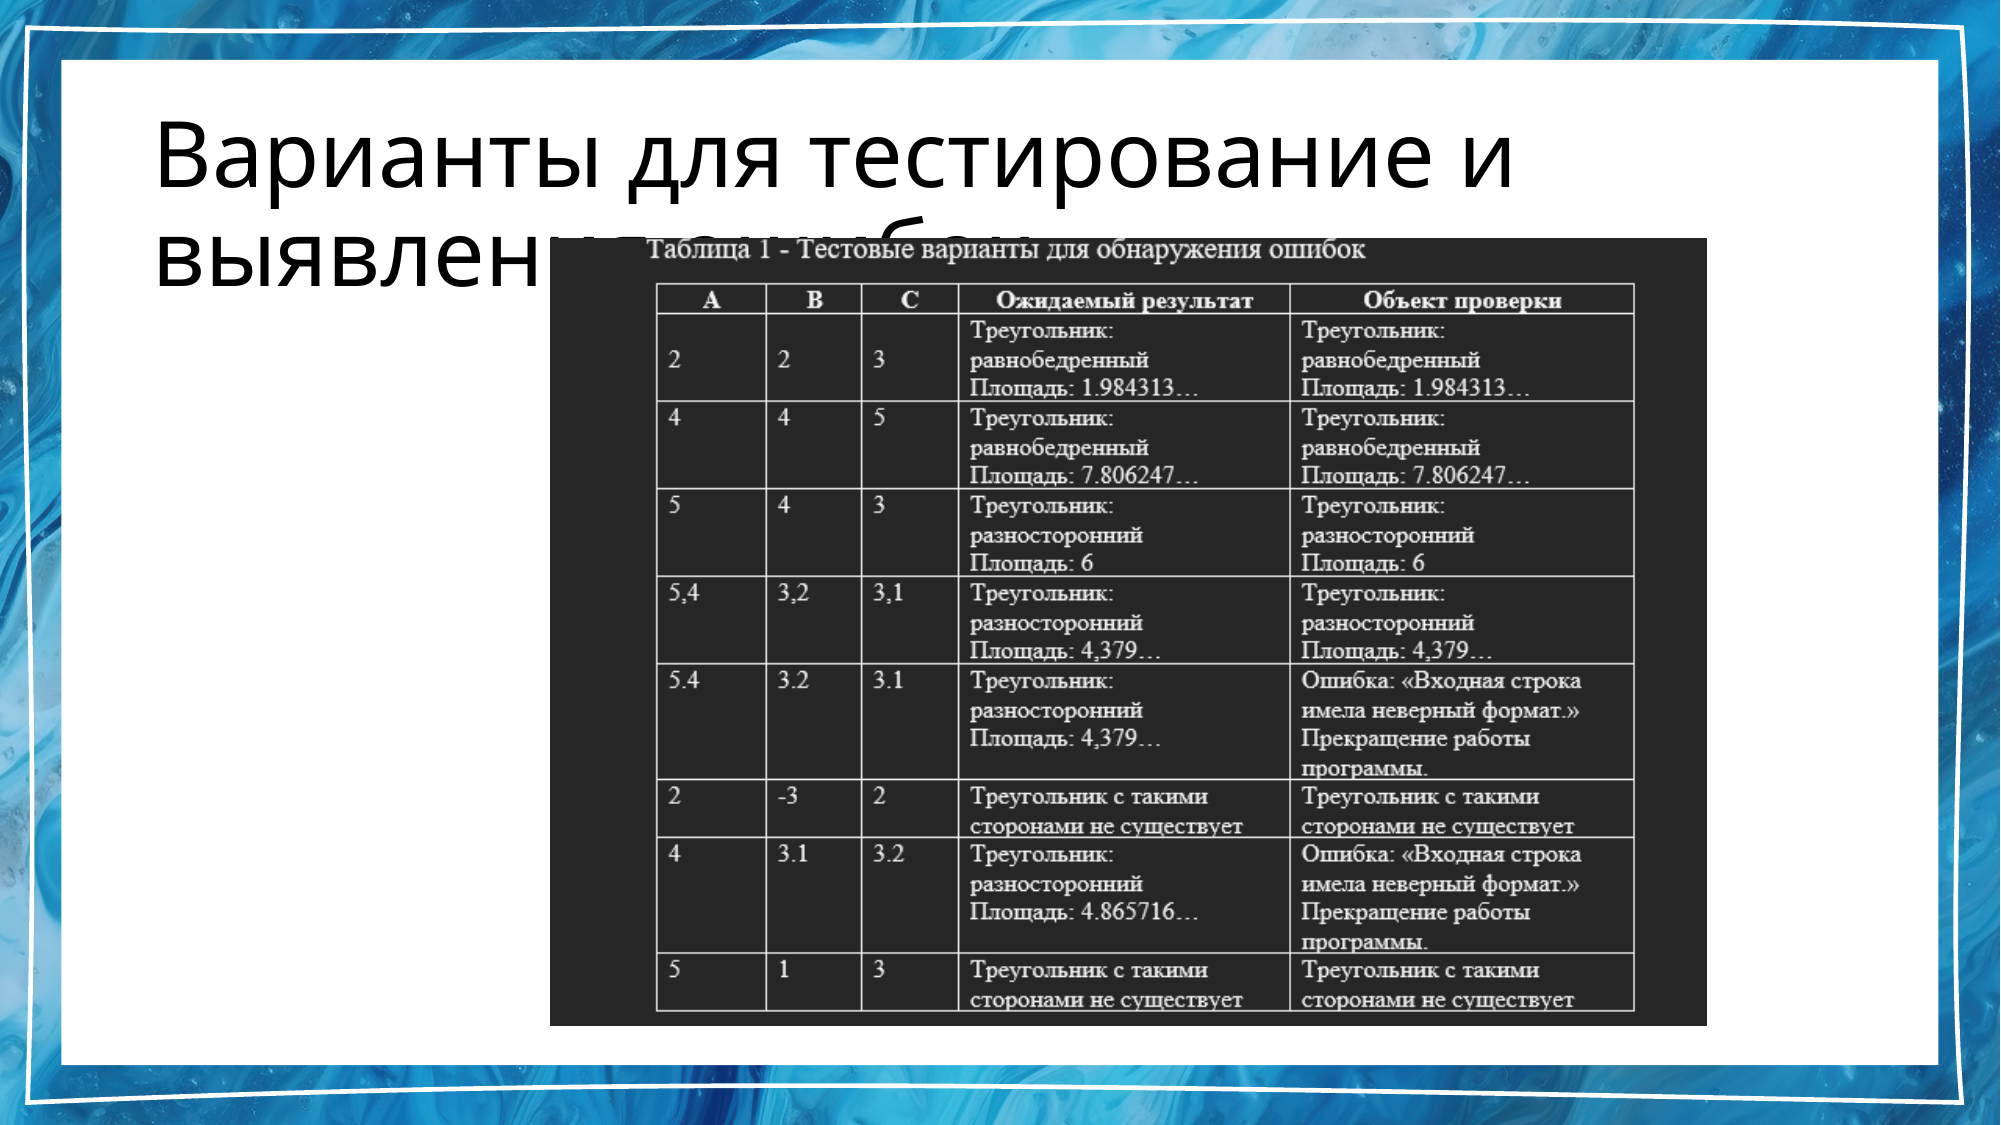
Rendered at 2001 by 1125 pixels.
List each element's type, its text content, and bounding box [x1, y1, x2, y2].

picture [0, 0, 2000, 1125]
title Варианты для тестирование и выявления ошибок [137, 99, 1863, 317]
